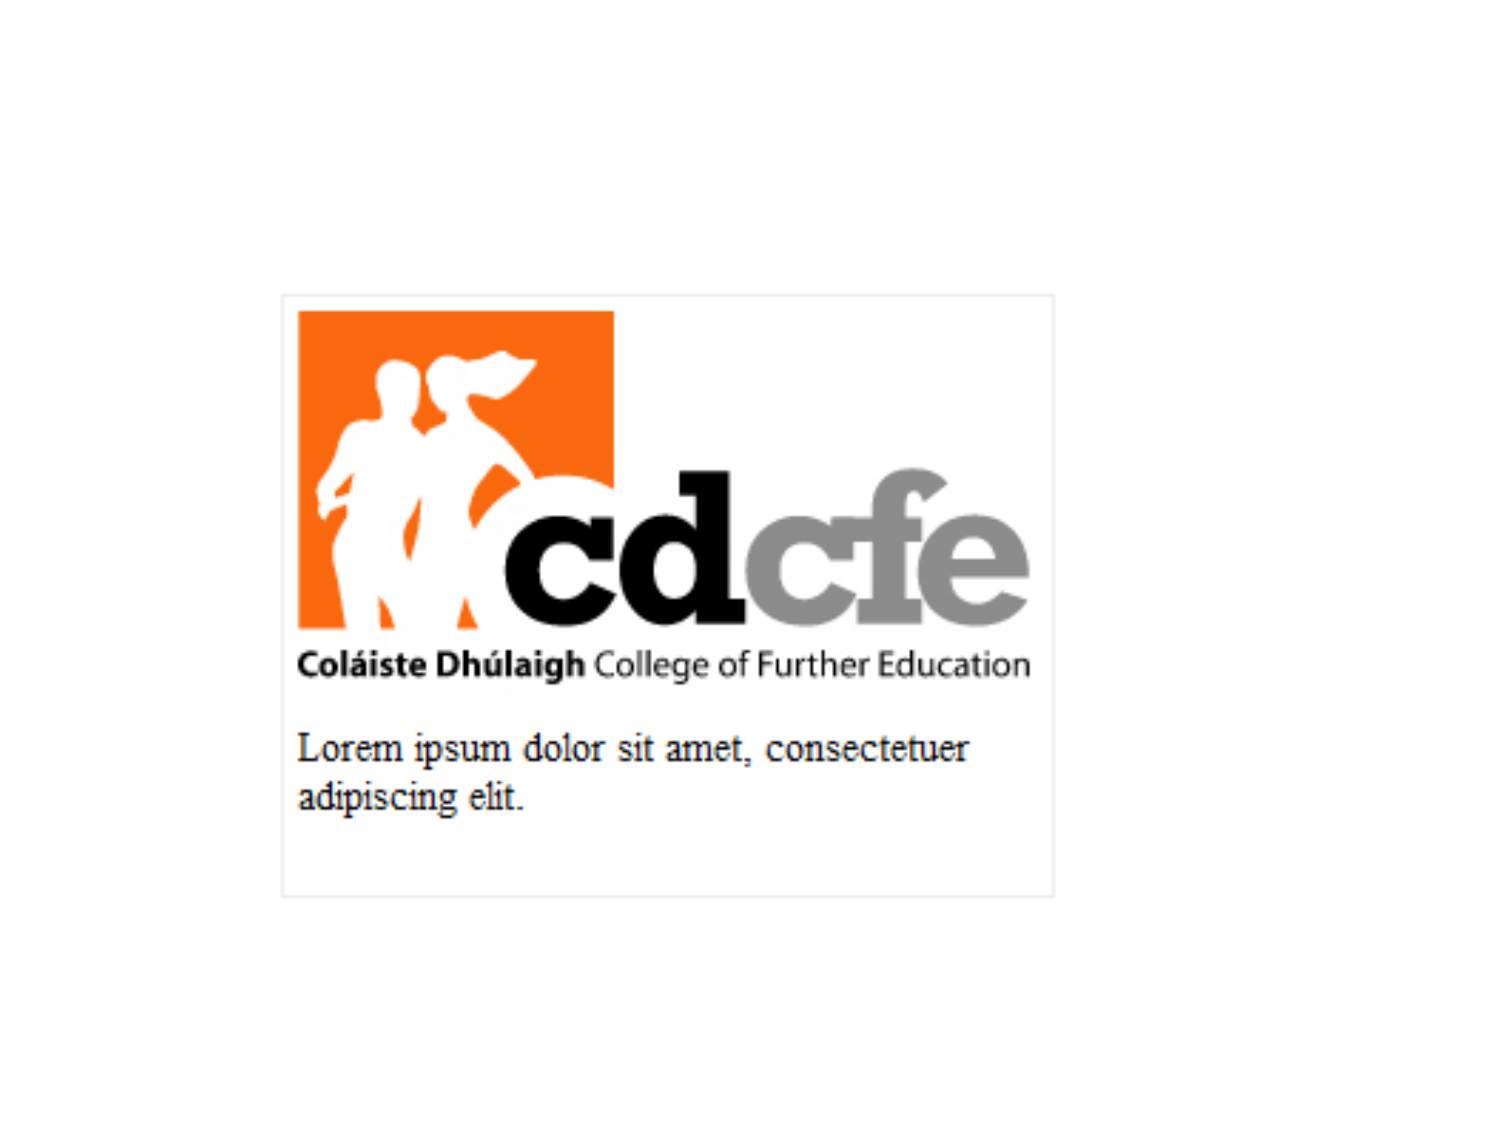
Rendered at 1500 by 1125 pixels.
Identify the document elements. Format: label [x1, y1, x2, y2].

list [241, 255, 1259, 953]
